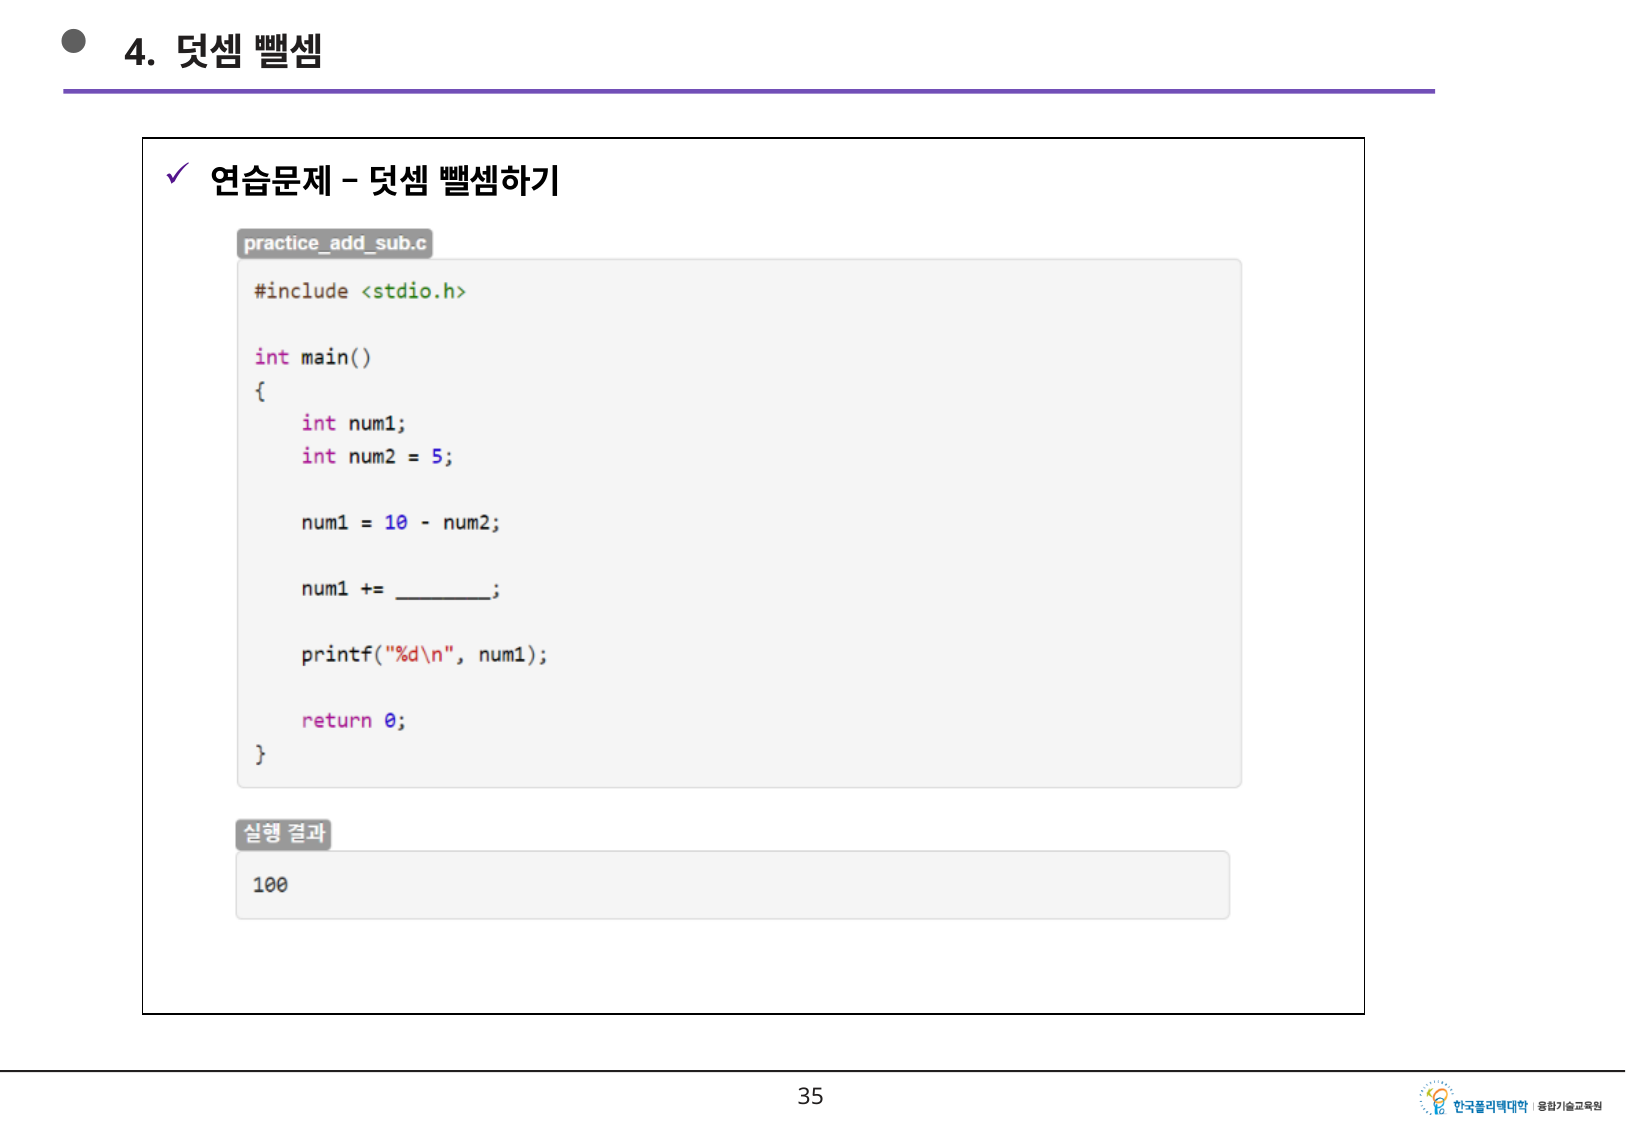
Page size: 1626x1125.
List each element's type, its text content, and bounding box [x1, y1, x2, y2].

picture [1415, 1076, 1604, 1118]
picture [233, 815, 1236, 927]
picture [233, 226, 1248, 794]
text_box 4. 덧셈 뺄셈 [109, 20, 943, 93]
text_box 연습문제 – 덧셈 뺄셈하기 [142, 138, 1365, 1014]
text_box 34 [765, 1072, 857, 1123]
text_box [44, 0, 1604, 114]
